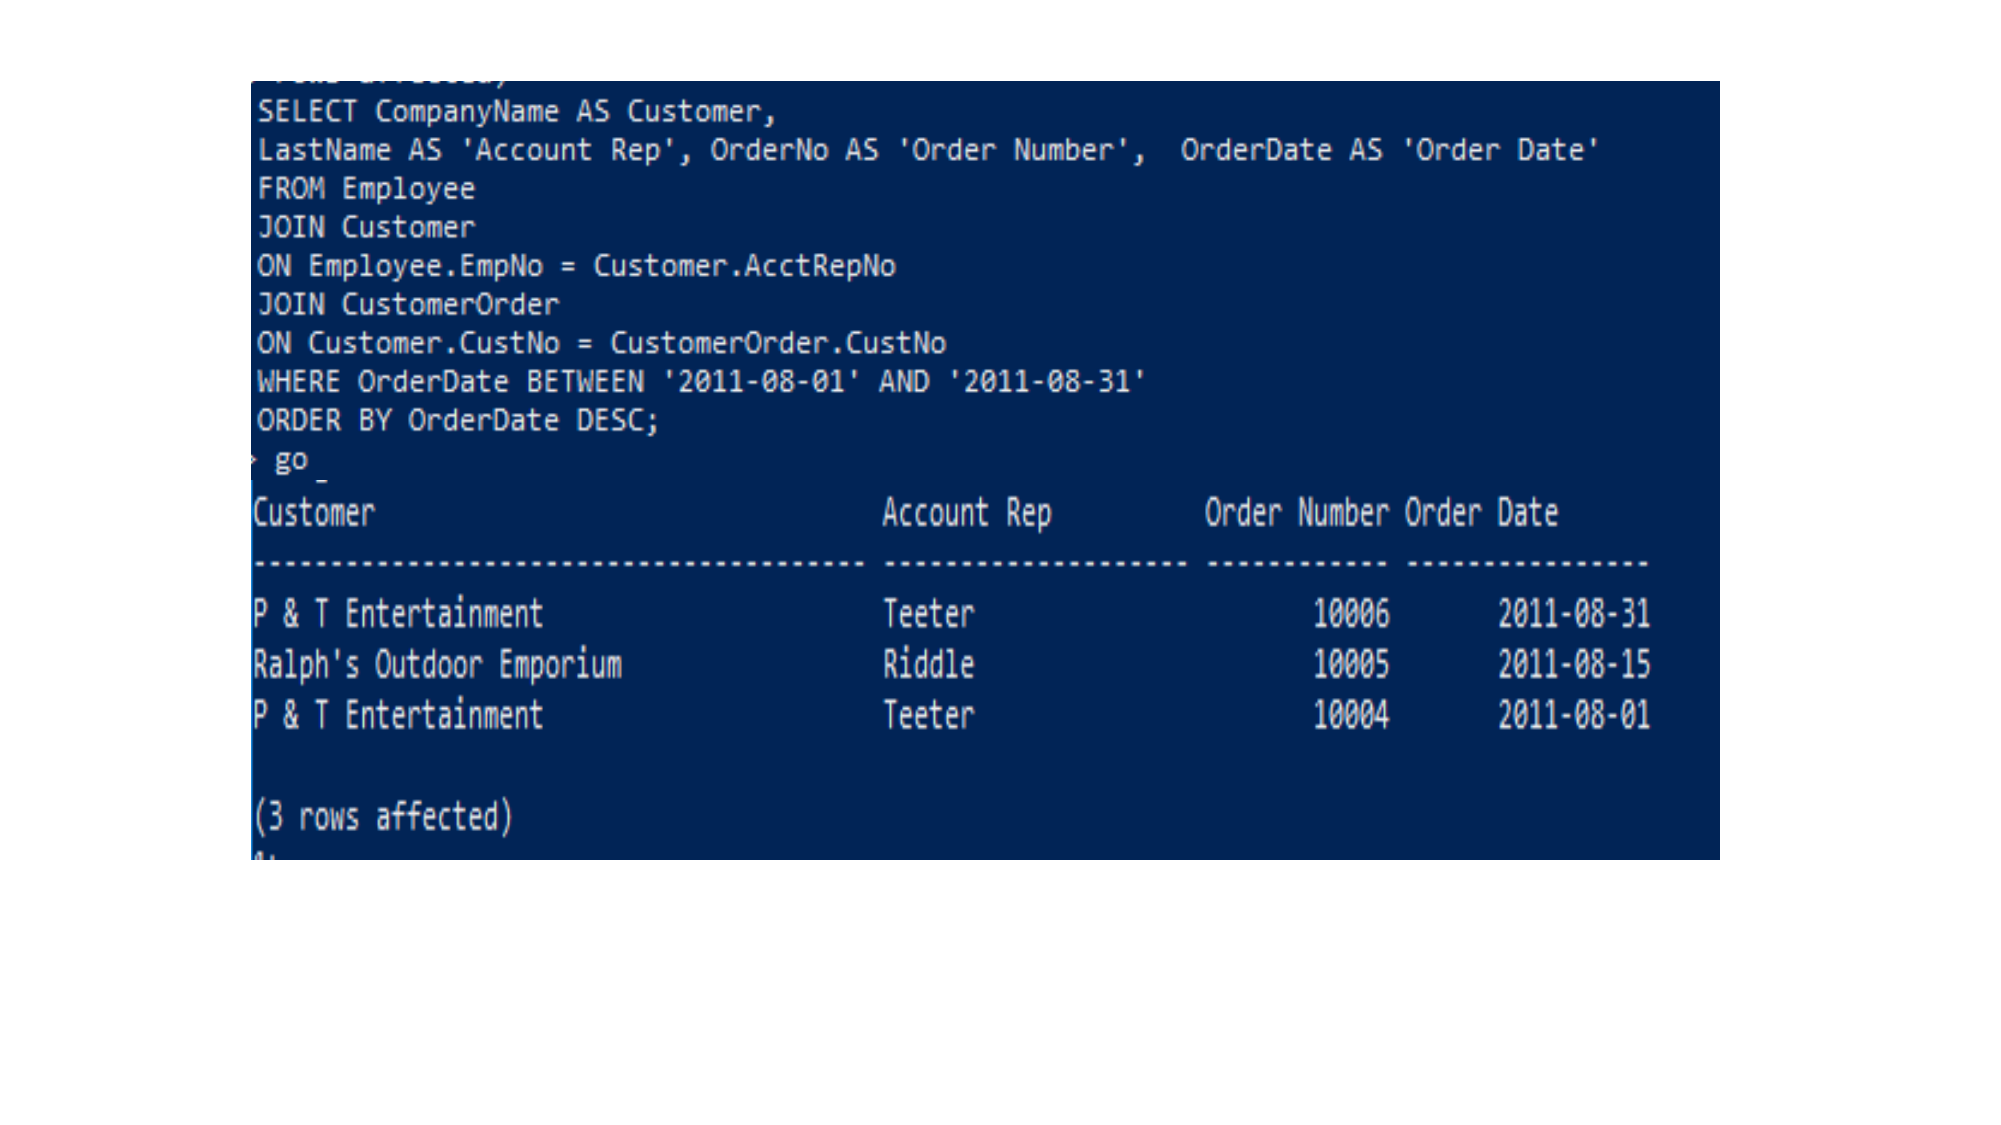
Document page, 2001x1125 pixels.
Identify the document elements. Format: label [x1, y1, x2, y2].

picture [251, 81, 1720, 860]
